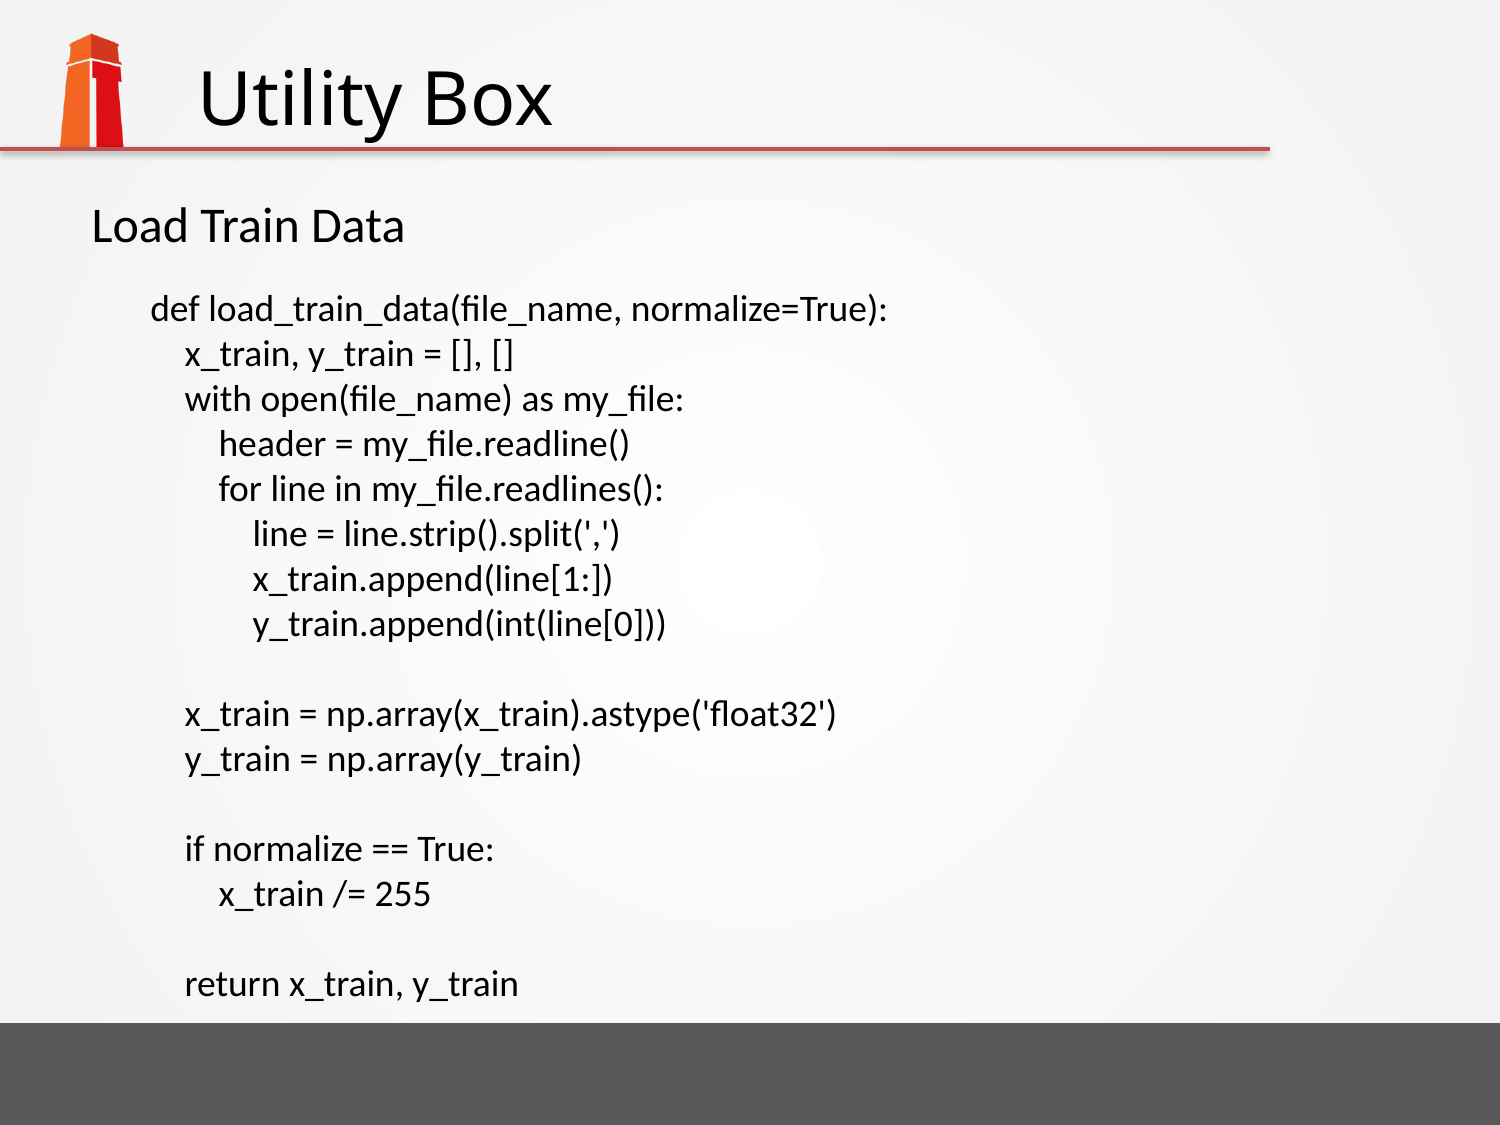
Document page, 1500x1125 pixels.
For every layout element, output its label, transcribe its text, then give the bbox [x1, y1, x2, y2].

picture [16, 11, 166, 147]
text_box def load_train_data(file_name, normalize=True): x_train, y_train = [], [] with open(file_name) as my_file: header = my_file.readline() for line in my_file.readlines(): line = line.strip().split(',') x_train.append(line[1:]) y_train.append(int(line[0])) x_train = np.array(x_train).astype('float32') y_train = np.array(y_train) if normalize == True: x_train /= 255 return x_train, y_train [135, 276, 1400, 1012]
list Load Train Data [76, 184, 1427, 982]
title Utility Box [183, 42, 1270, 149]
